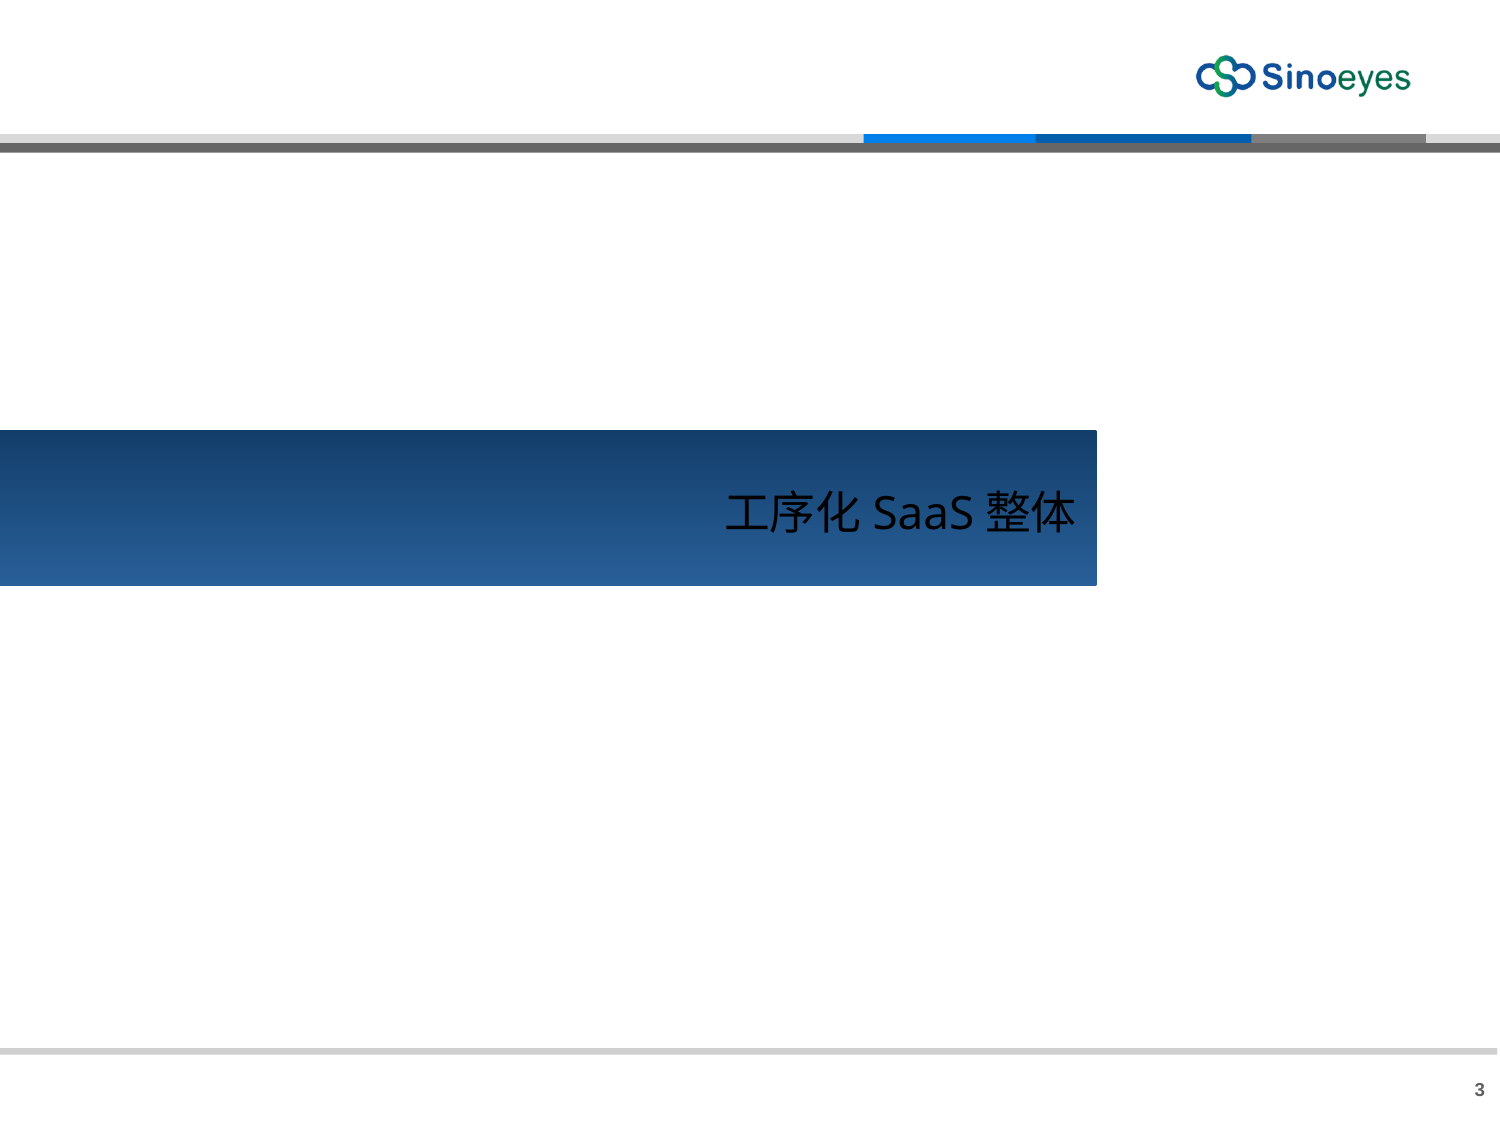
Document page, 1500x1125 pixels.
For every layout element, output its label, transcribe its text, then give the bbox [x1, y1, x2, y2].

slide_number 3 [1418, 1070, 1500, 1119]
picture [1176, 48, 1426, 108]
title 工序化SaaS整体 [448, 440, 1092, 582]
